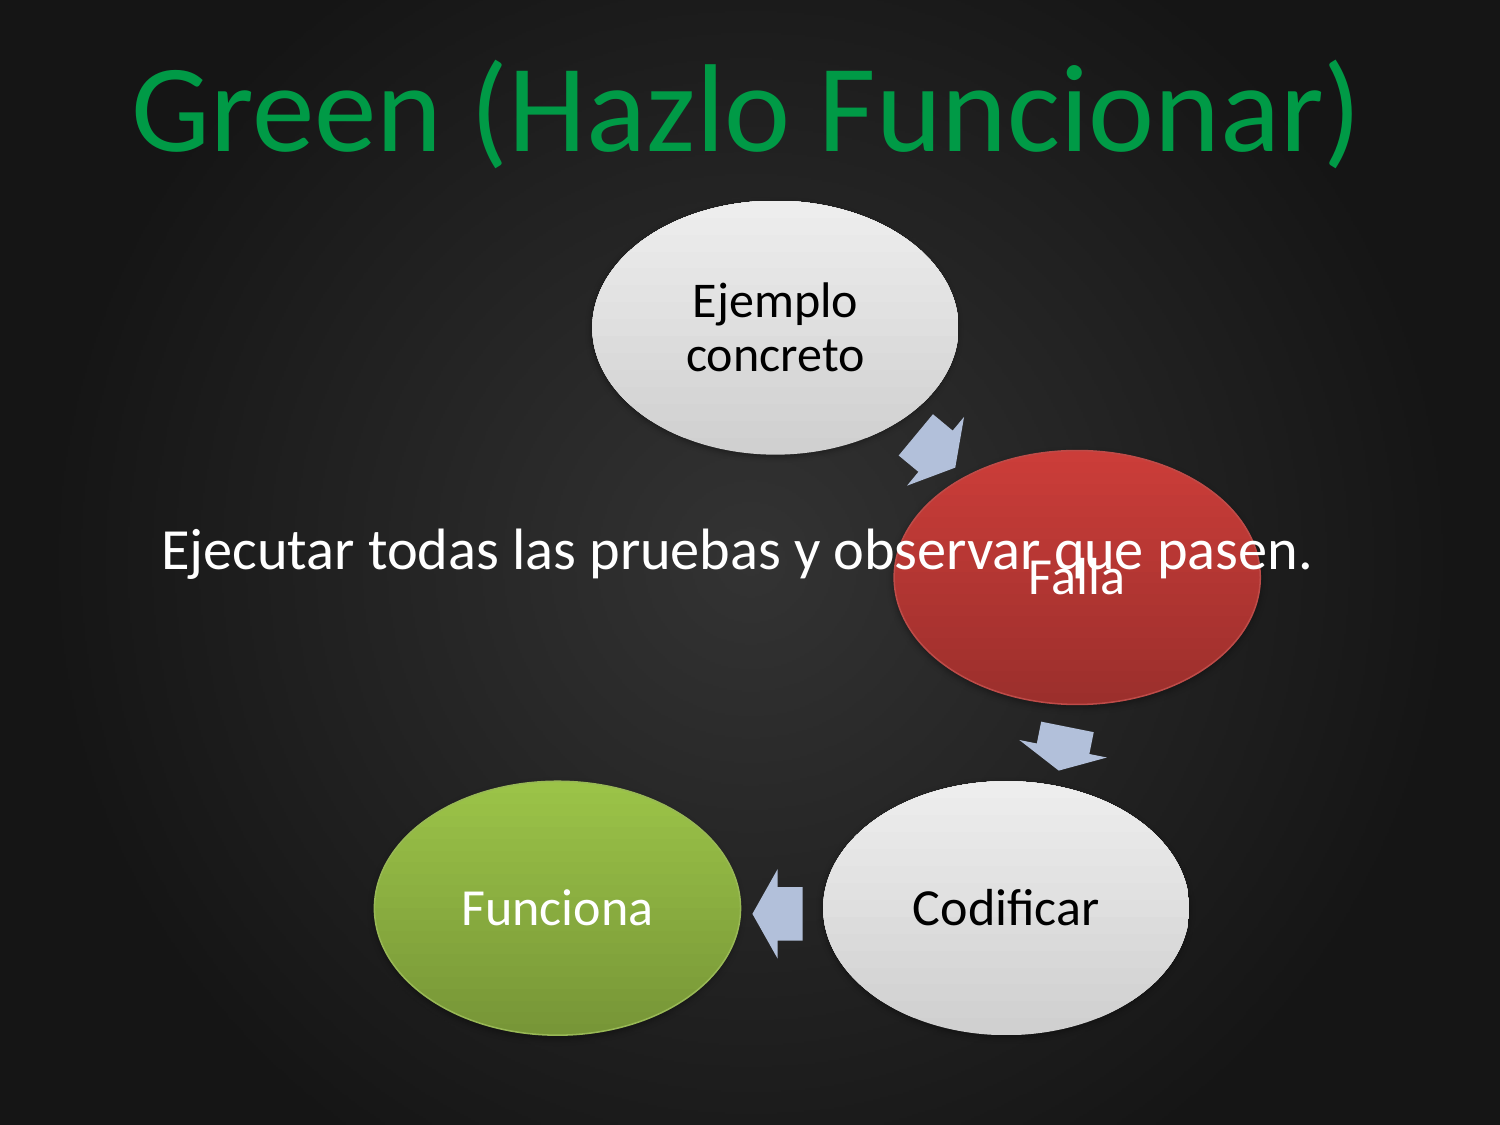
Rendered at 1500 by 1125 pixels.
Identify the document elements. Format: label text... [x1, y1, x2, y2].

text_box Green (Hazlo Funcionar) [72, 30, 1423, 173]
picture [0, 0, 1500, 1125]
text_box Ejecutar todas las pruebas y observar que pasen. [1265, 503, 1393, 598]
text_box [374, 200, 1261, 1036]
text_box Ejecutar todas las pruebas y observar que pasen. [81, 503, 369, 598]
